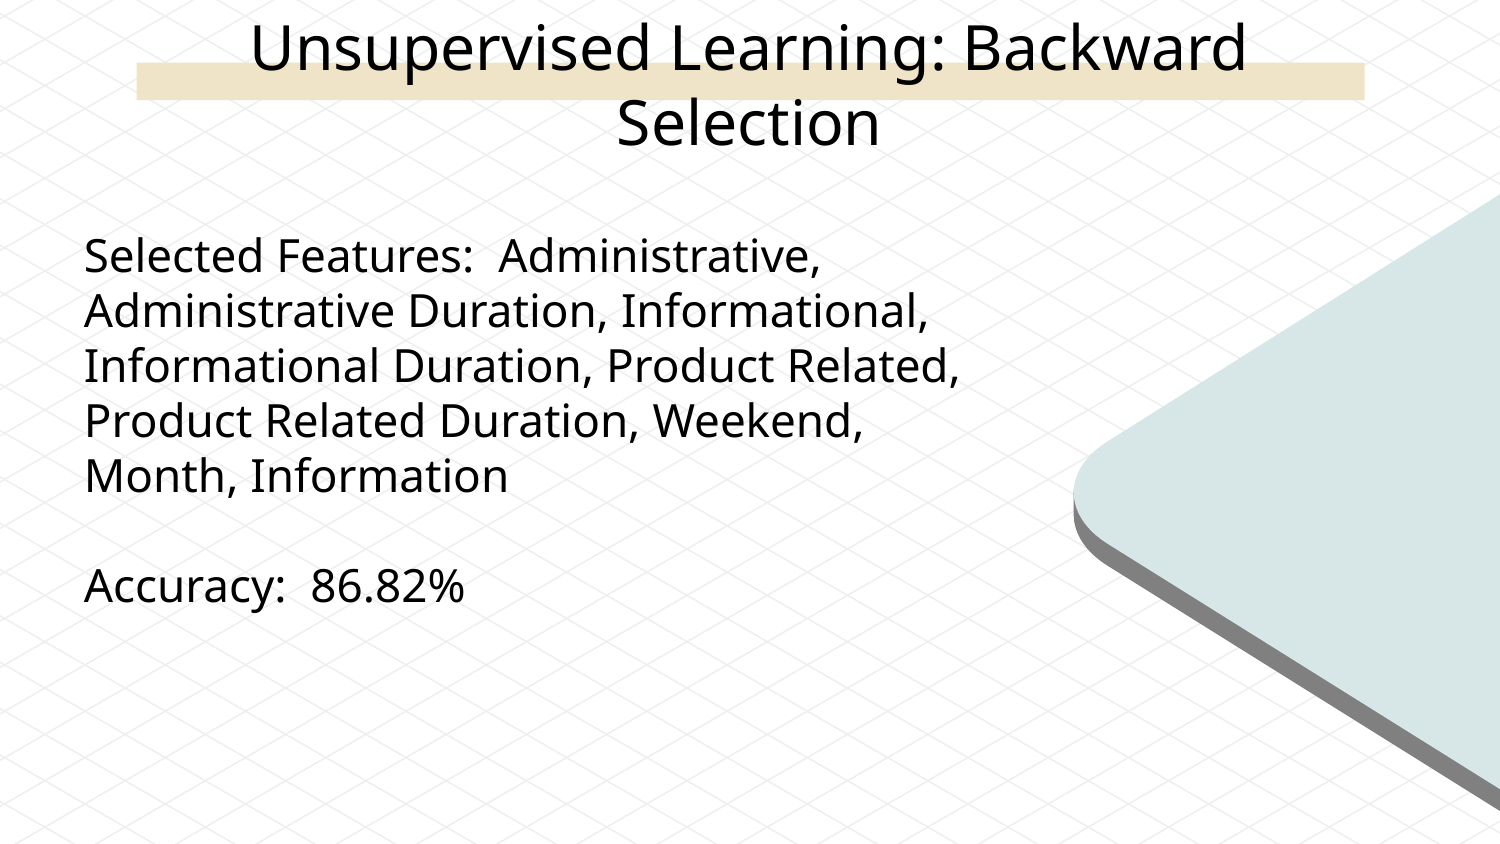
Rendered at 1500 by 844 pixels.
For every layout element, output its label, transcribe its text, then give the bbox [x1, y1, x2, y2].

title Unsupervised Learning: Backward Selection [118, 72, 1382, 168]
text_box Selected Features: Administrative, Administrative Duration, Informational, Informational Duration, Product Related, Product Related Duration, Weekend, Month, Information Accuracy: 86.82% [68, 211, 1008, 632]
text_box [136, 62, 1365, 72]
